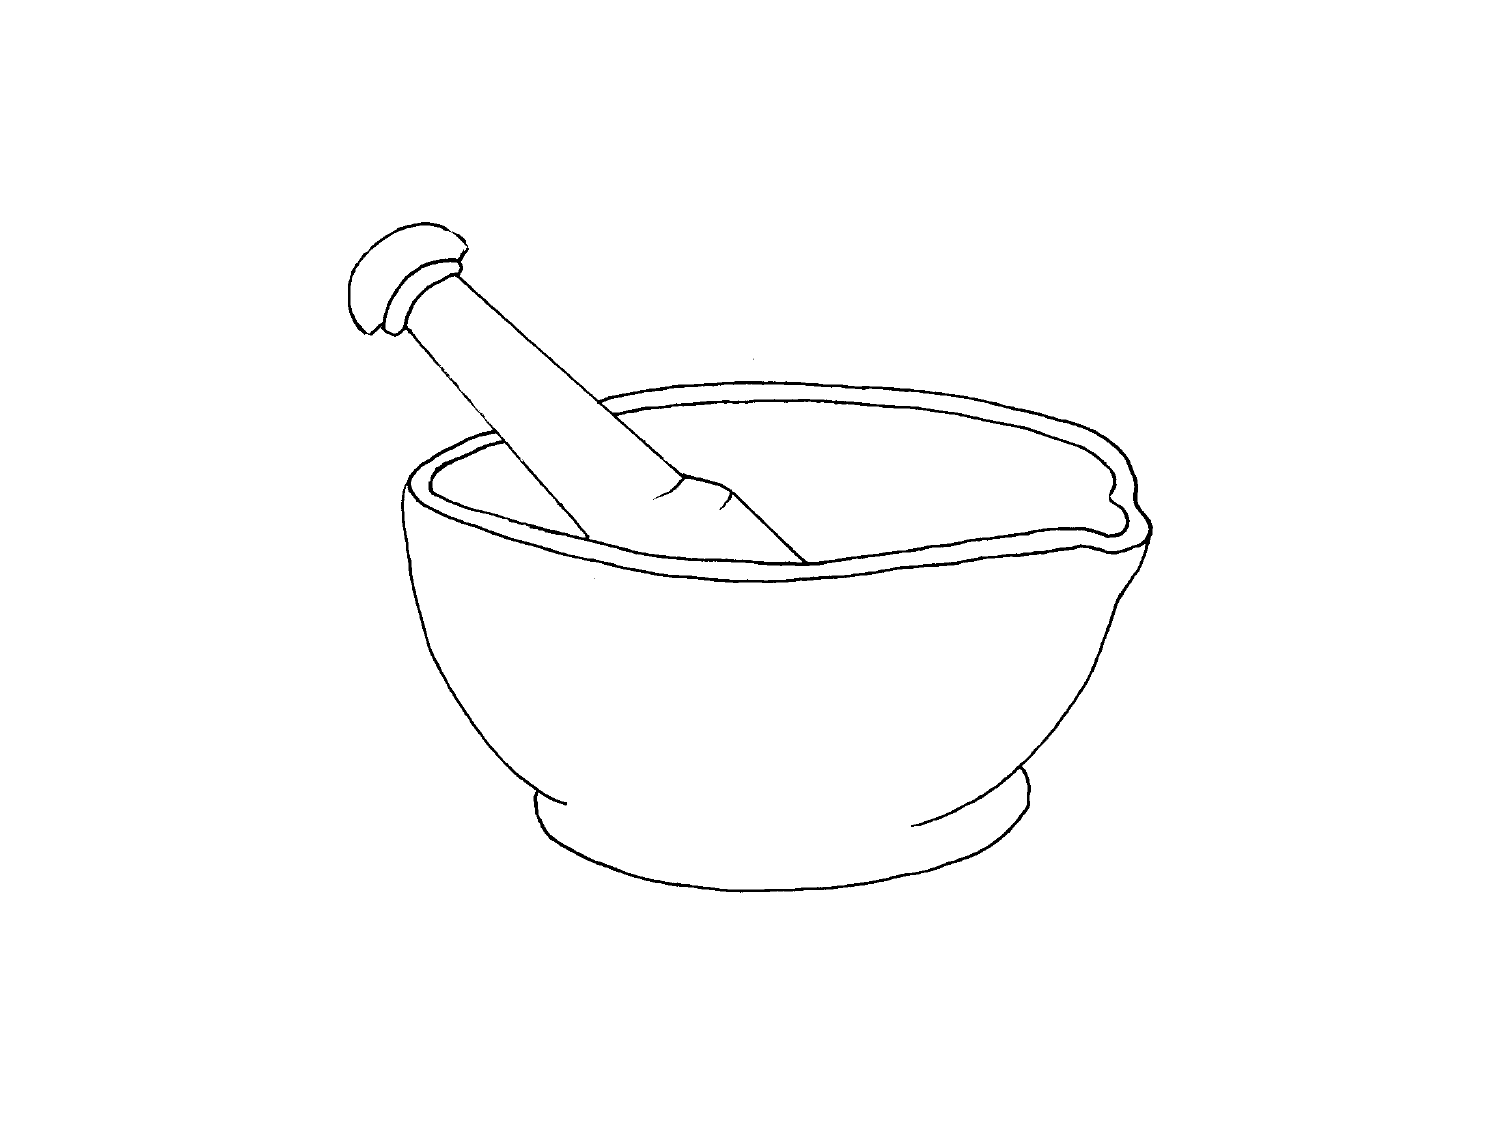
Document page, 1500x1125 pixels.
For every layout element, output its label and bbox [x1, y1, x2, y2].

picture [340, 214, 1163, 898]
